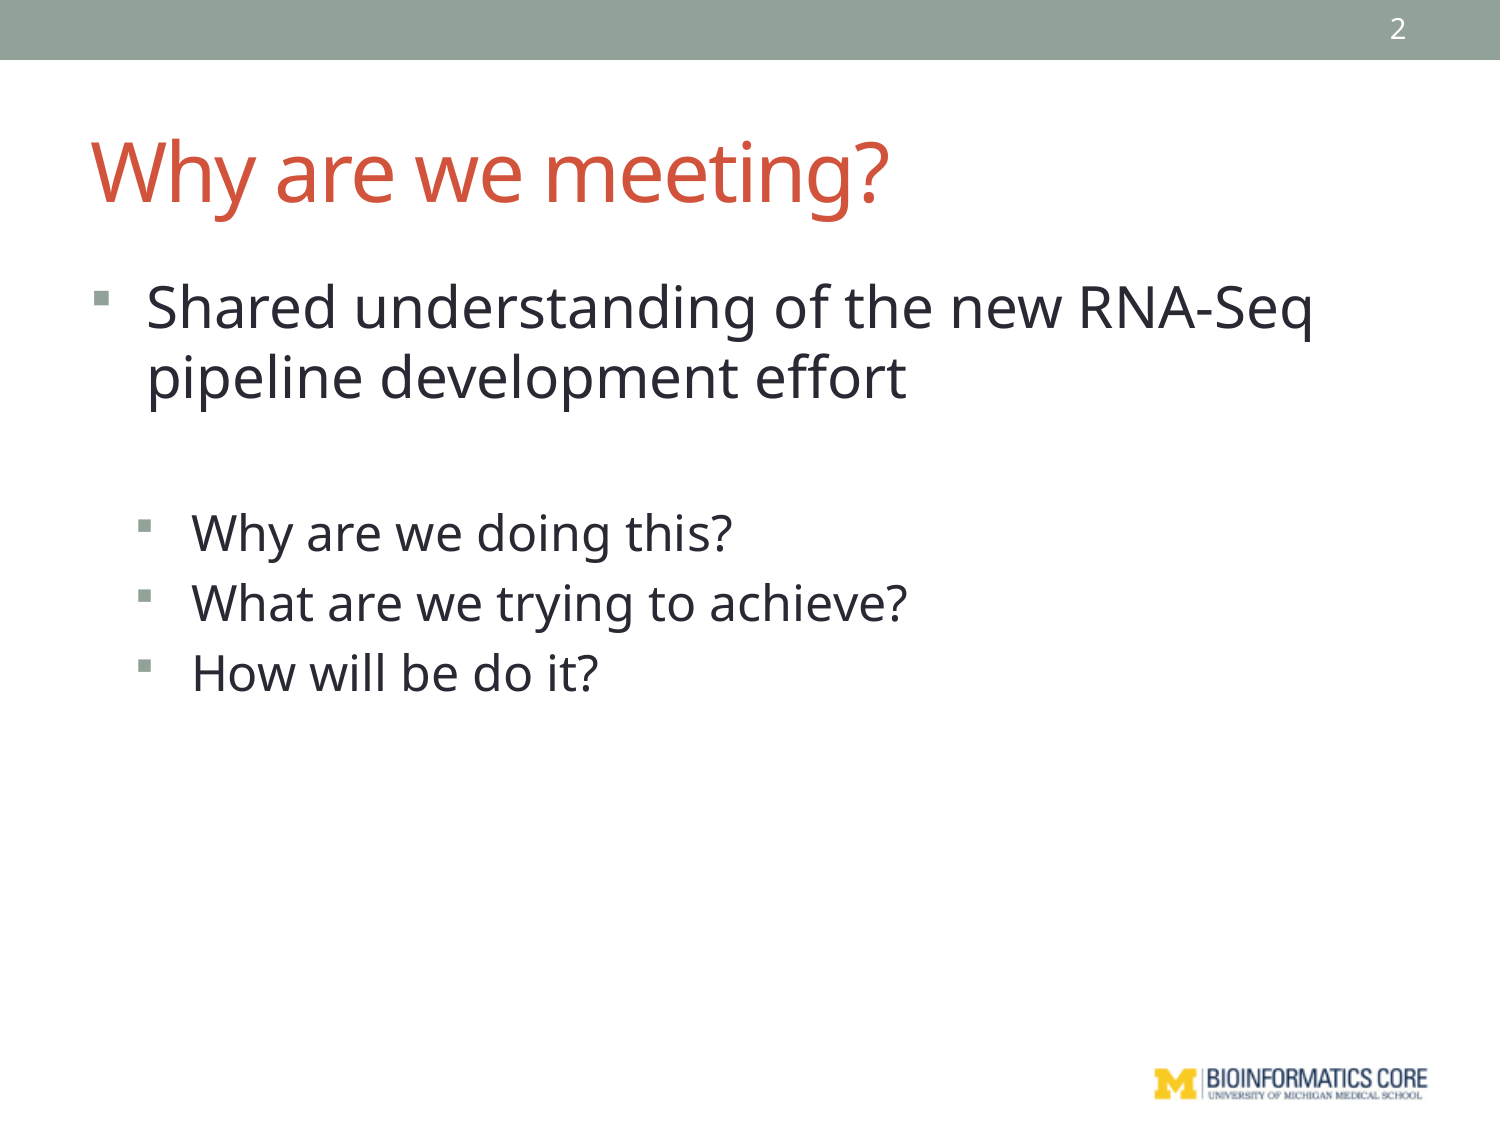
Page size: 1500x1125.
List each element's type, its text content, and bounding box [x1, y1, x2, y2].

list Shared understanding of the new RNA-Seq pipeline development effort Why are we doing this? What are we trying to achieve? How will be do it? [75, 262, 1425, 1063]
slide_number 2 [1374, 3, 1475, 58]
picture [1152, 1067, 1430, 1101]
title Why are we meeting? [75, 87, 1425, 250]
